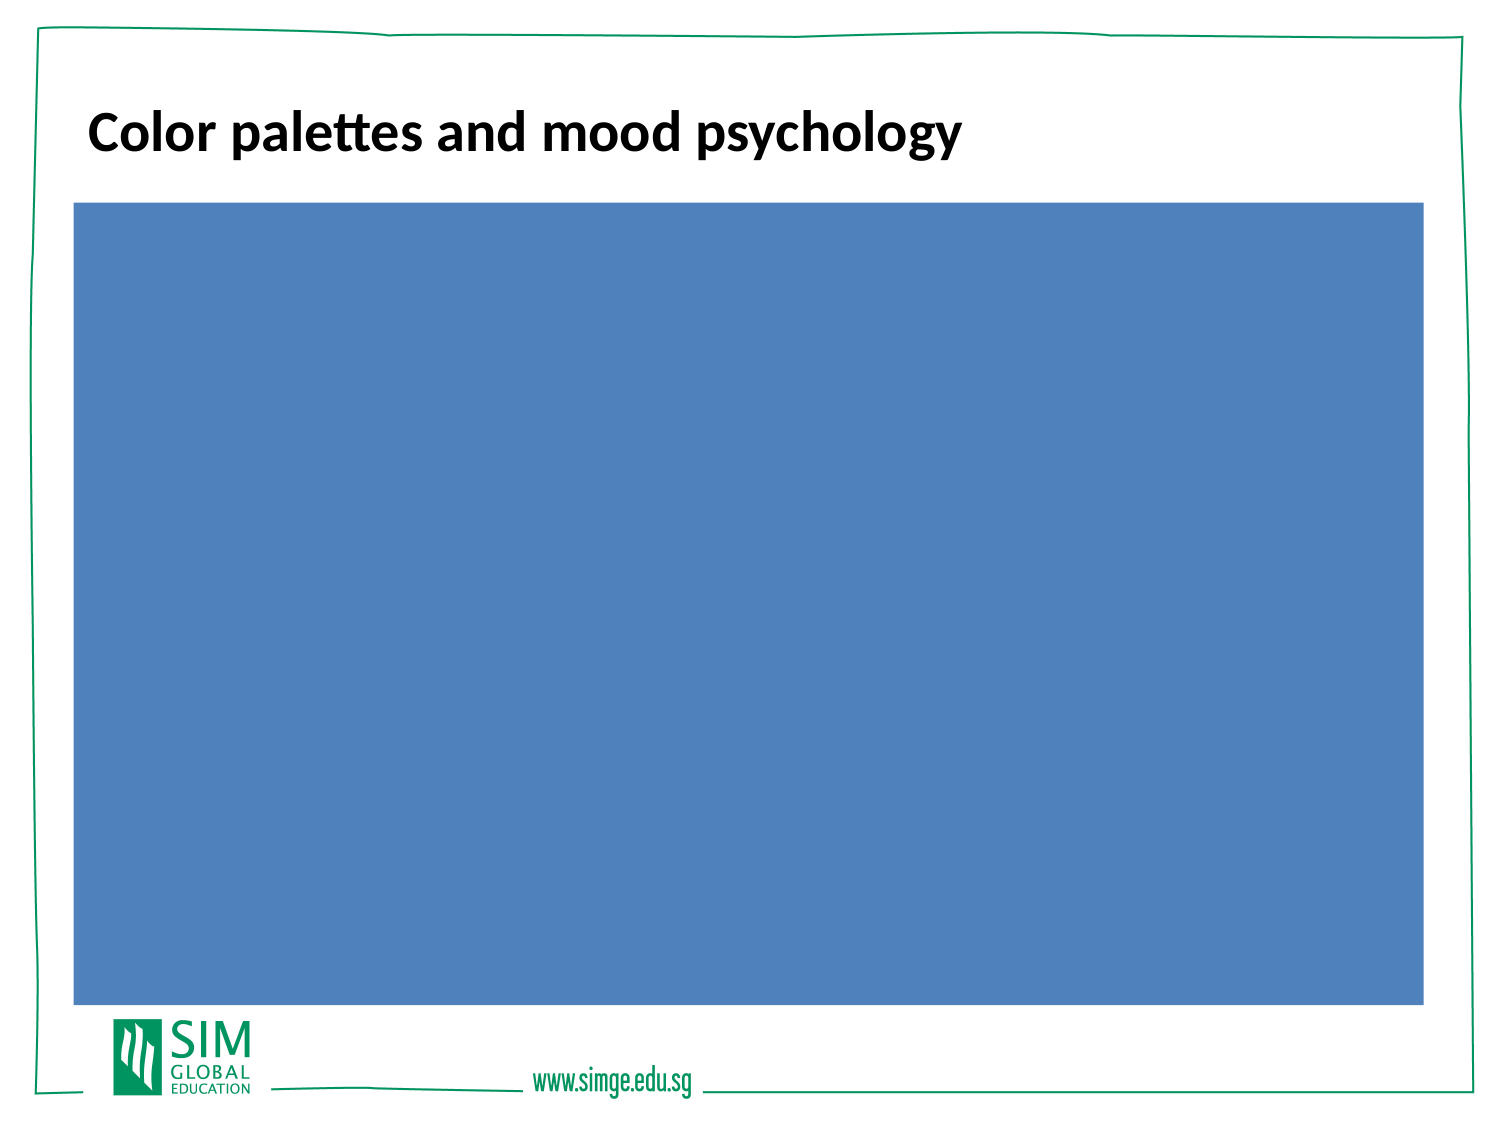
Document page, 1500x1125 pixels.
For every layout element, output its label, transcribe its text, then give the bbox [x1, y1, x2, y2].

picture [0, 0, 1500, 1125]
subtitle Color palettes and mood psychology [73, 64, 1424, 193]
text_box [73, 202, 1424, 1006]
